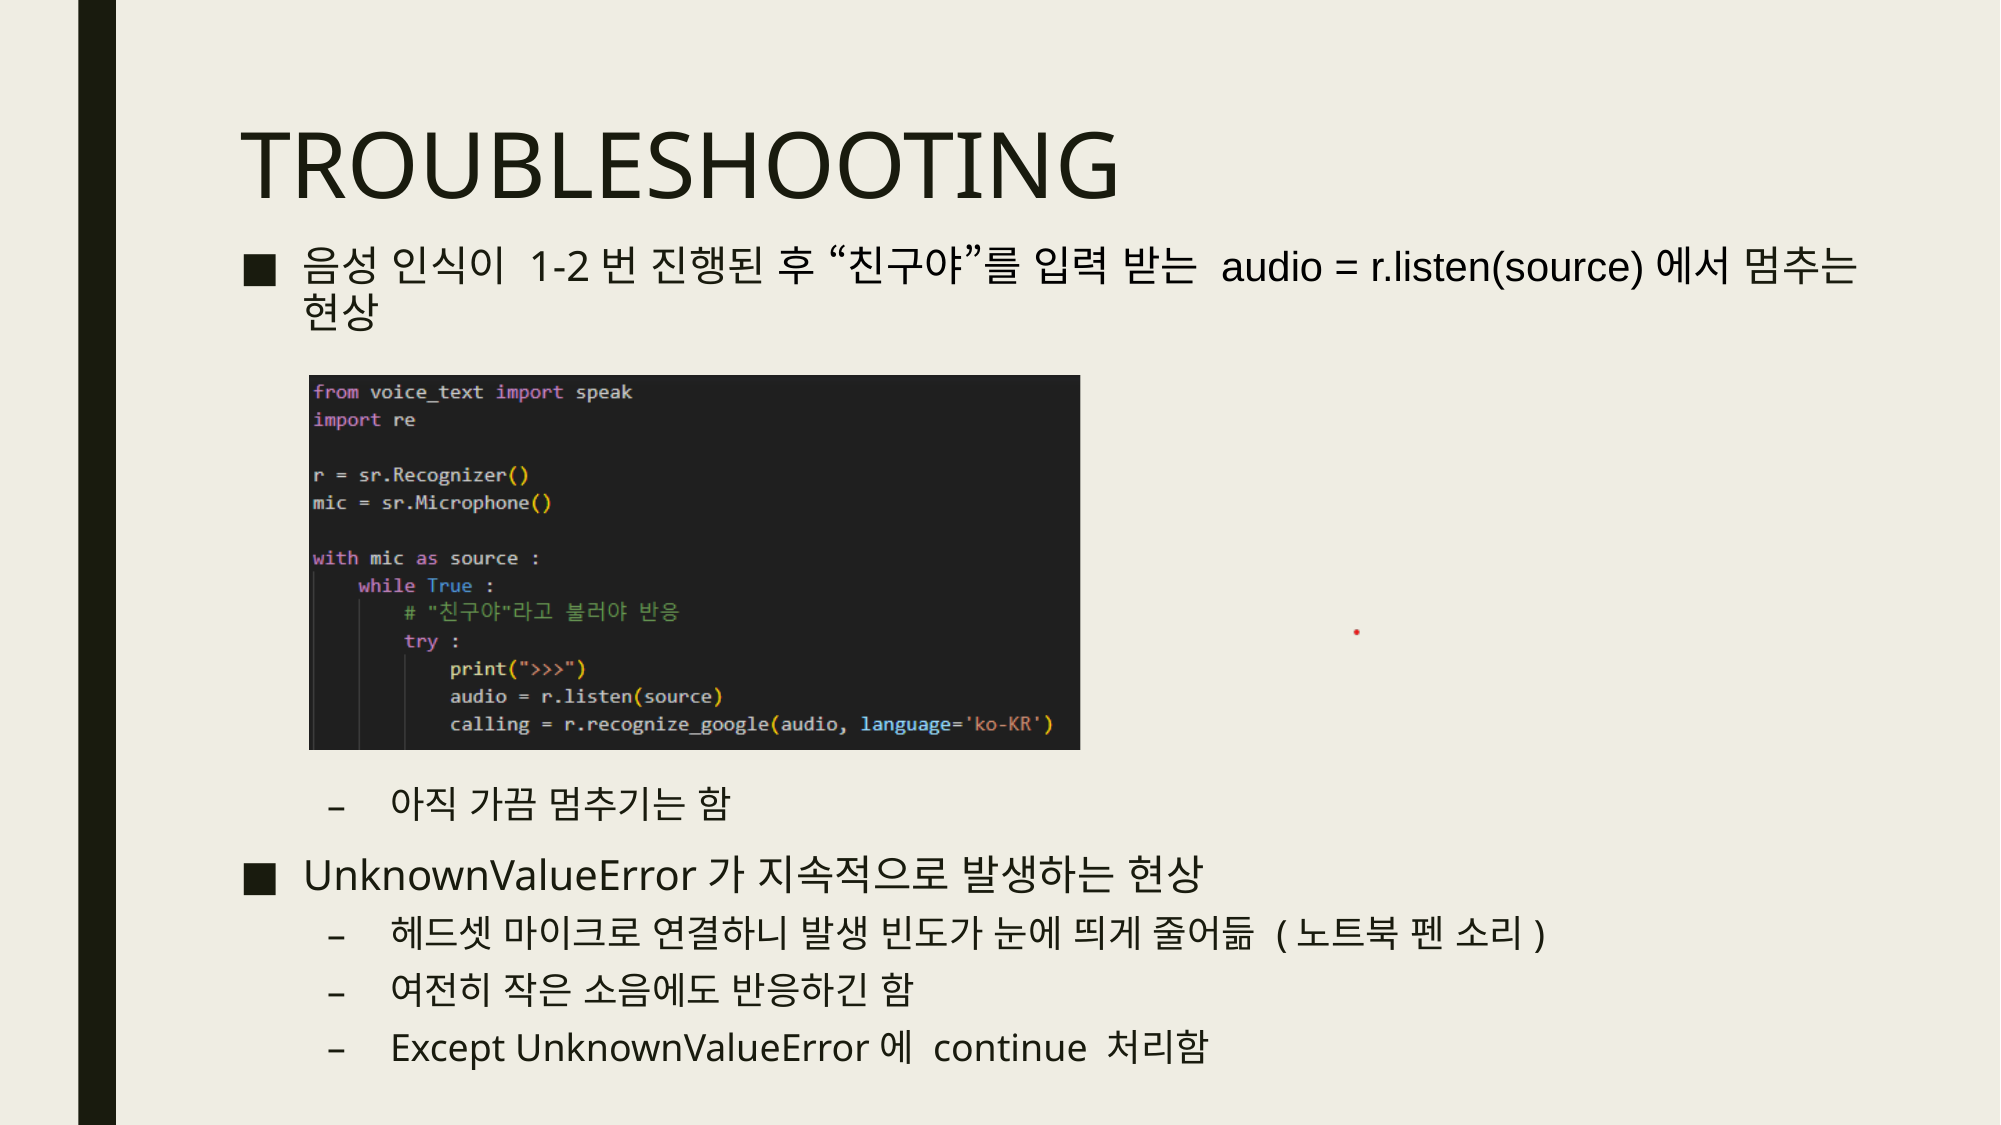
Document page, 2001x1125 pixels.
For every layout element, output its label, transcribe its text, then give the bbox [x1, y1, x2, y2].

list 음성 인식이 1-2번 진행된 후 “친구야”를 입력 받는 audio = r.listen(source)에서 멈추는 현상 아직 가끔 멈추기는 함 UnknownValueError가 지속적으로 발생하는 현상 헤드셋 마이크로 연결하니 발생 빈도가 눈에 띄게 줄어듦 (노트북 펜 소리) 여전히 작은 소음에도 반응하긴 함 Except UnknownValueError에 continue 처리함 [225, 236, 1899, 1098]
title TROUBLESHOOTING [225, 112, 1800, 236]
picture [309, 375, 1361, 750]
